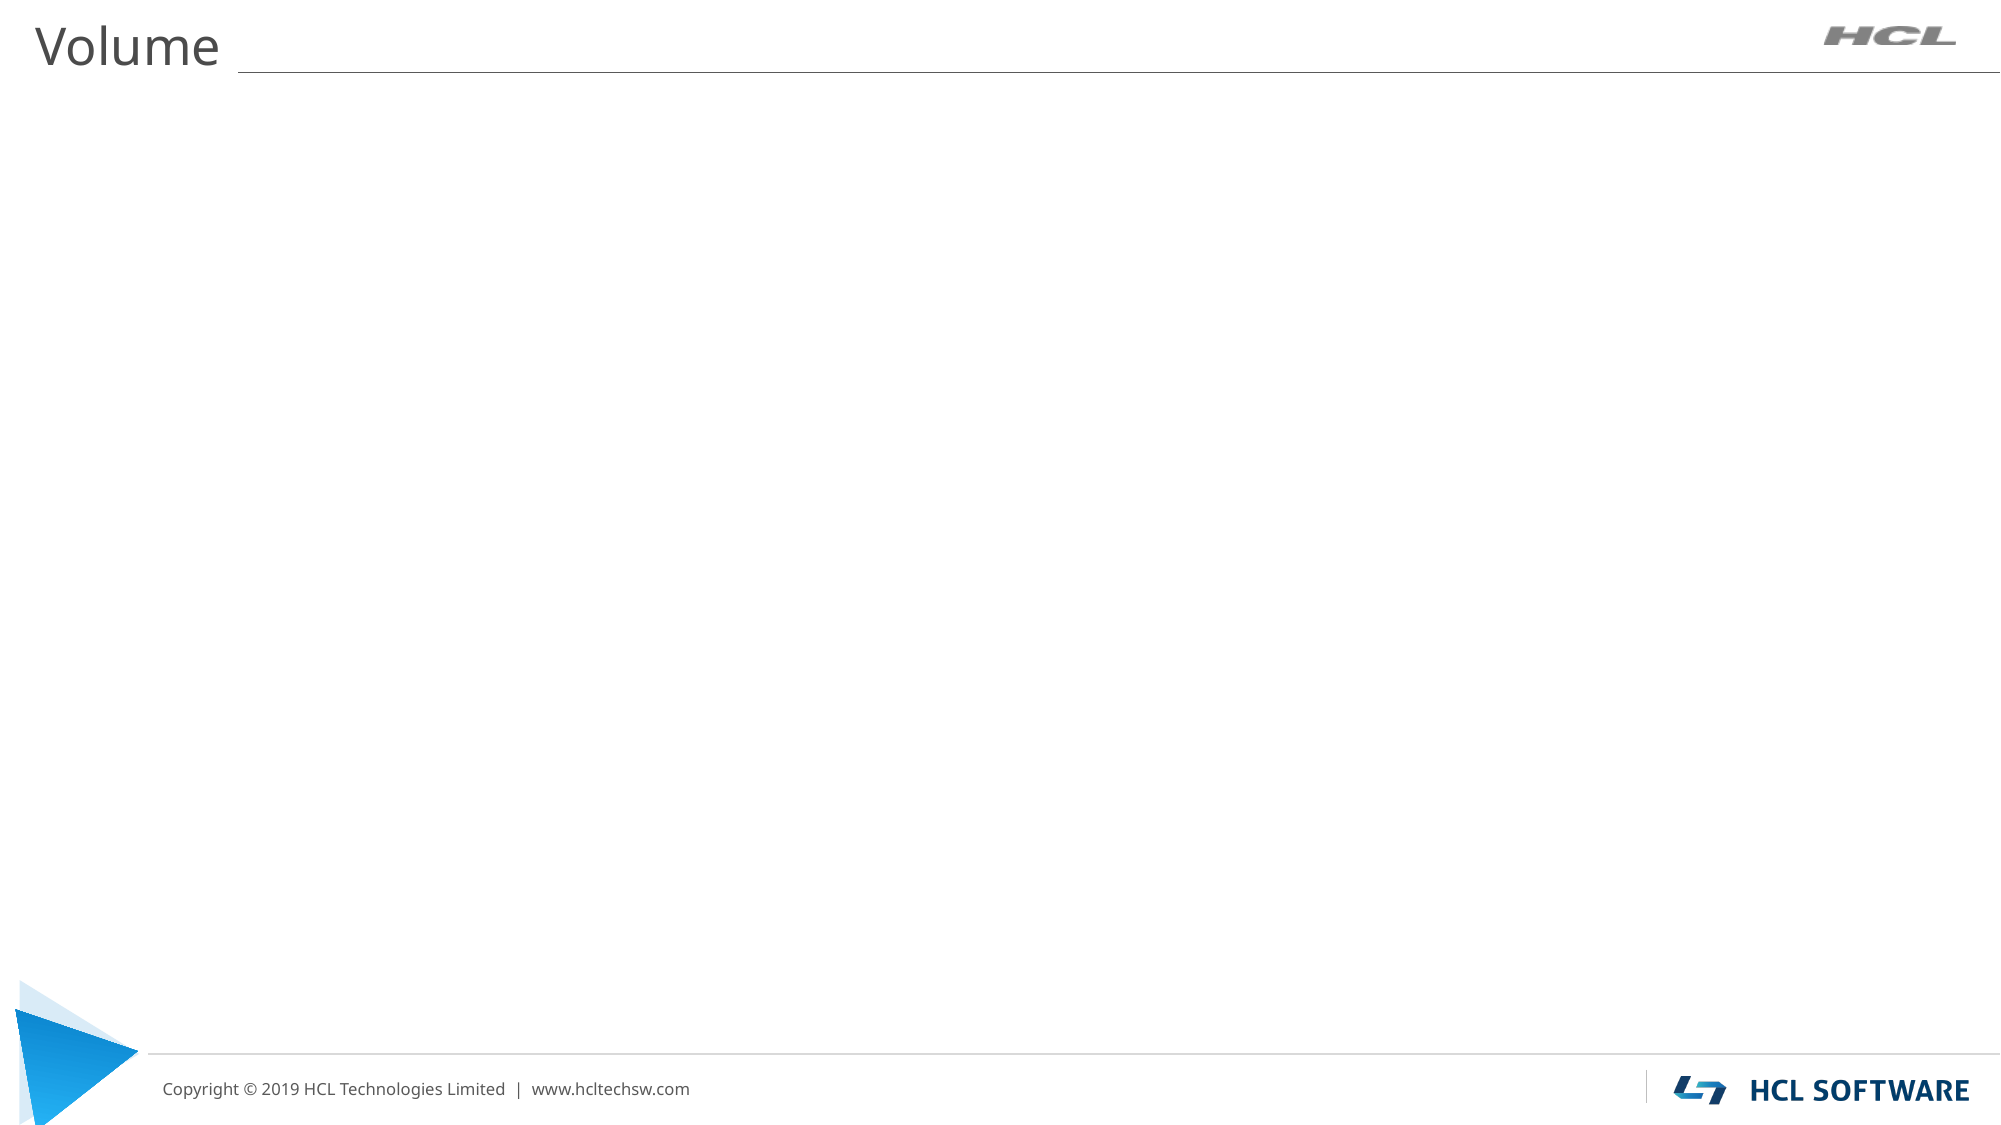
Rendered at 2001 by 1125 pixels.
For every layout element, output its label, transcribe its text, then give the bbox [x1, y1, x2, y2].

picture [1667, 1068, 1980, 1116]
title Volume [20, 5, 238, 109]
